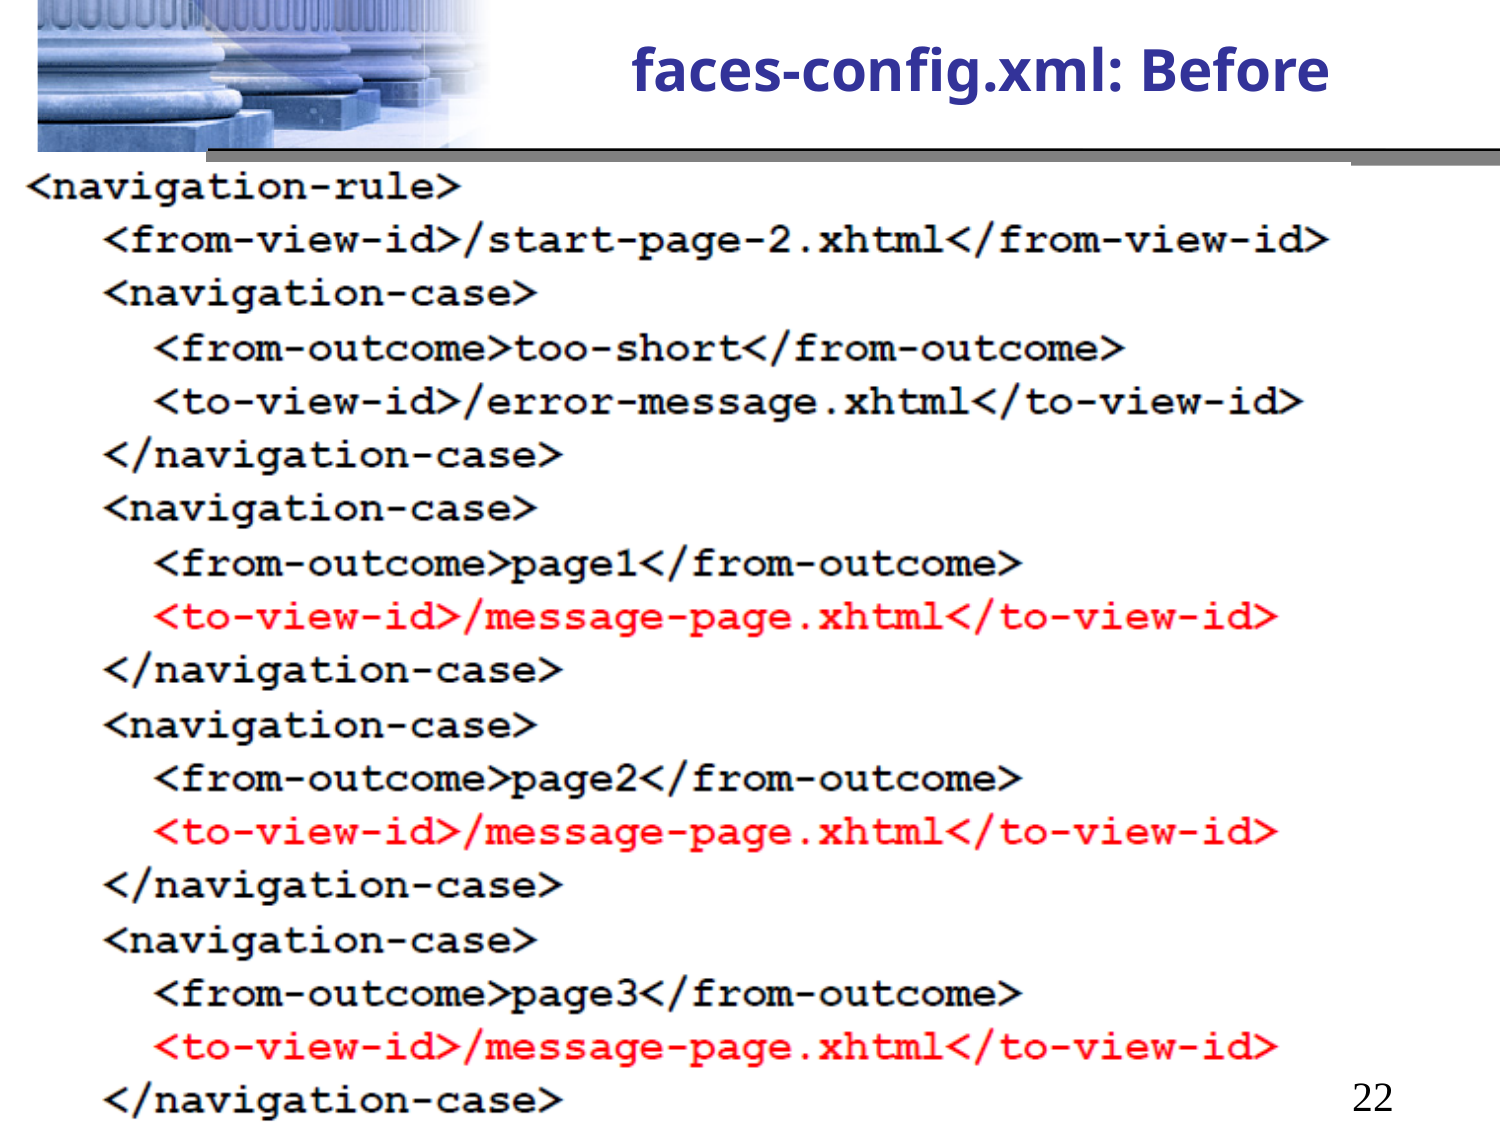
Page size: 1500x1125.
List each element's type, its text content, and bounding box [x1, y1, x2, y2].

picture [24, 162, 1351, 1125]
title faces-config.xml: Before [462, 0, 1500, 151]
picture [37, 0, 462, 152]
